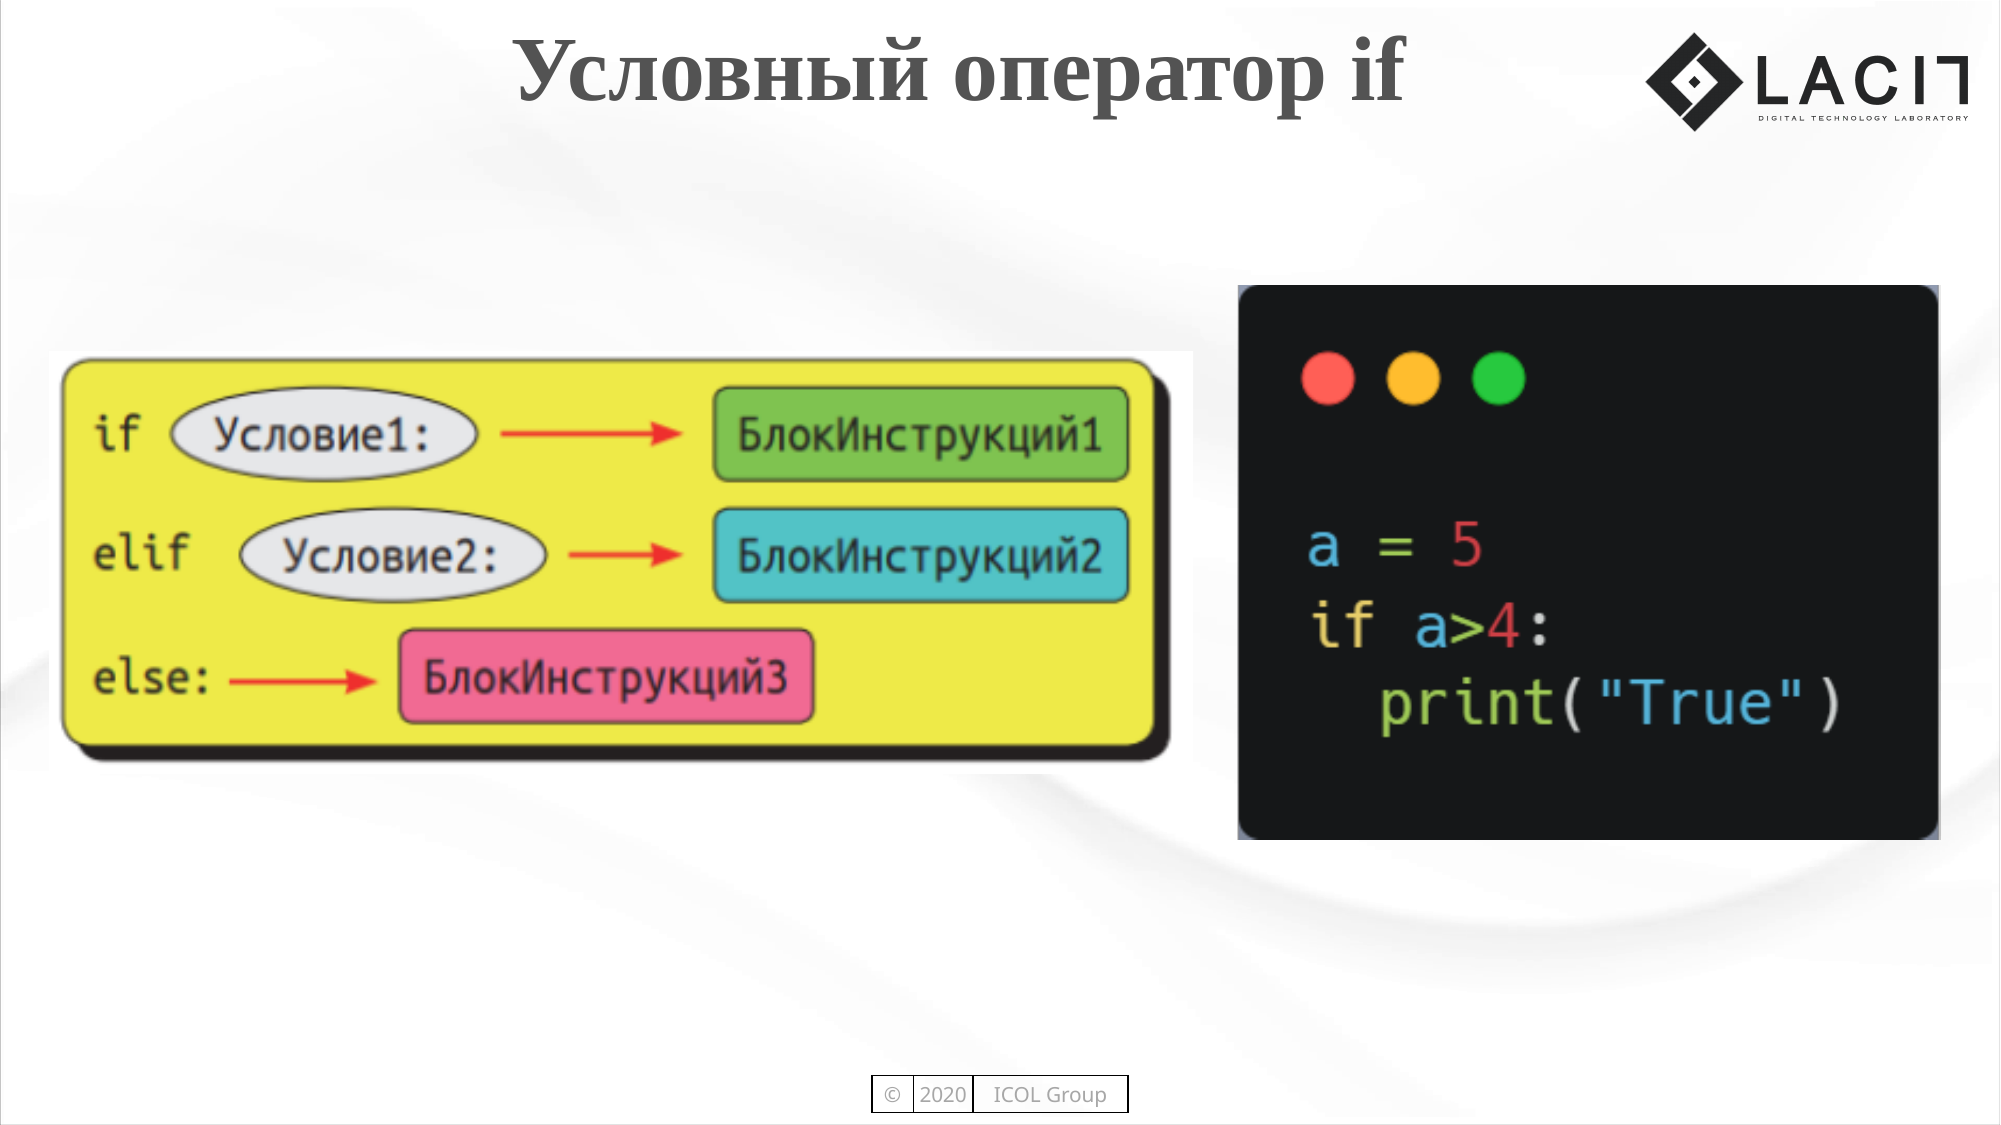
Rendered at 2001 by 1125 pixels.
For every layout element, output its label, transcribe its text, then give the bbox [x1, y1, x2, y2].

text_box Условный оператор if [210, 0, 1707, 131]
picture [0, 0, 2000, 1125]
